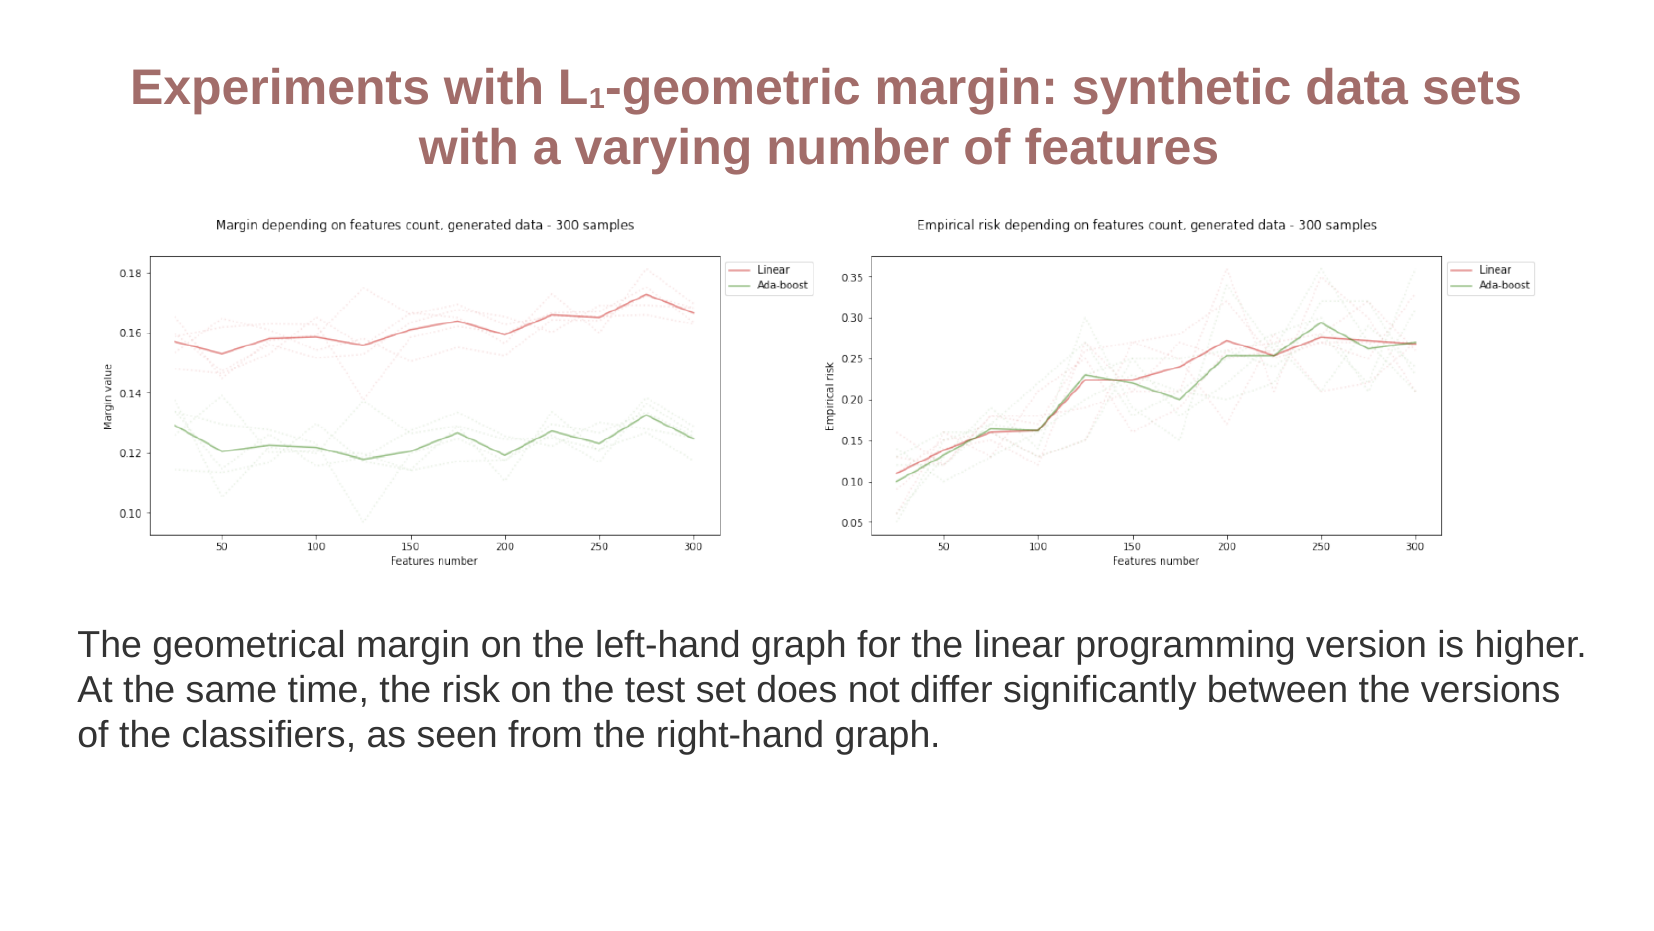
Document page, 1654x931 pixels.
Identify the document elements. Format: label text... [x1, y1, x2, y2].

text_box The geometrical margin on the left-hand graph for the linear programming version is higher. At the same time, the risk on the test set does not differ significantly between the versions of the classifiers, as seen from the right-hand graph. [59, 620, 1594, 886]
text_box Experiments with L1-geometric margin: synthetic data sets with a varying number of features [82, 37, 1571, 192]
picture [58, 206, 1557, 591]
